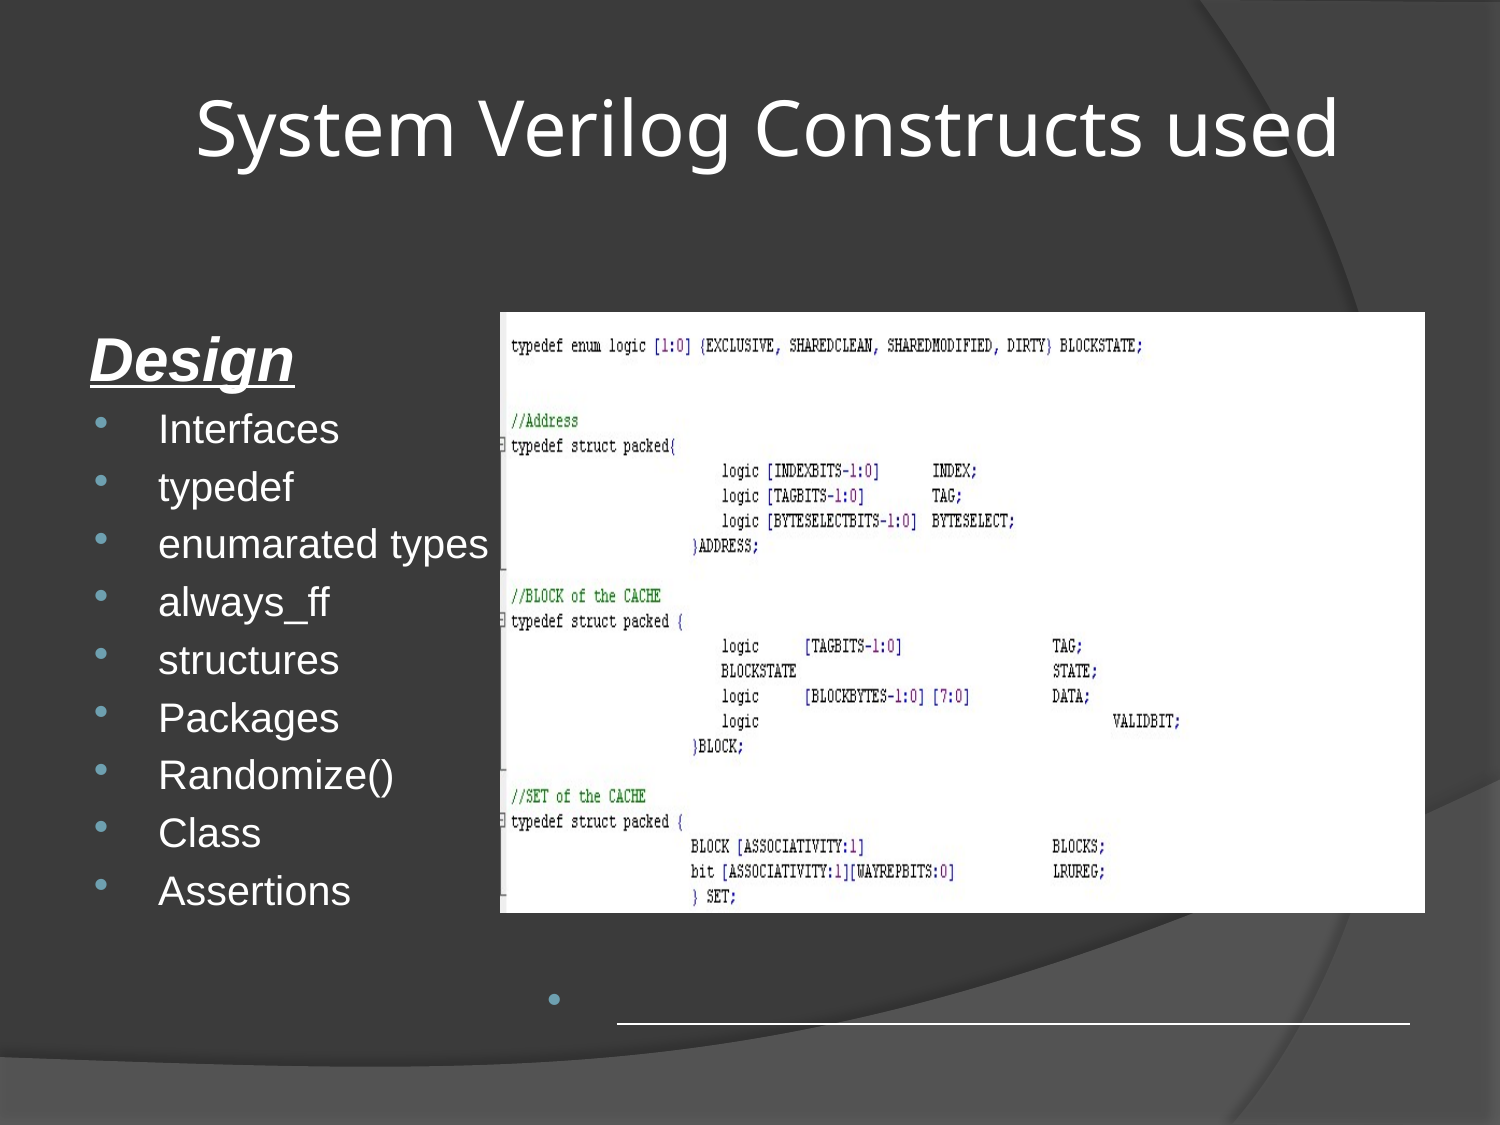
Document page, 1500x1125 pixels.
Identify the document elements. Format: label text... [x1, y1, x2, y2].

picture [499, 312, 1426, 913]
title System Verilog Constructs used [187, 24, 1363, 225]
list Design Interfaces typedef enumarated types always_ff structures Packages Randomize() Class Assertions [75, 312, 1425, 1038]
